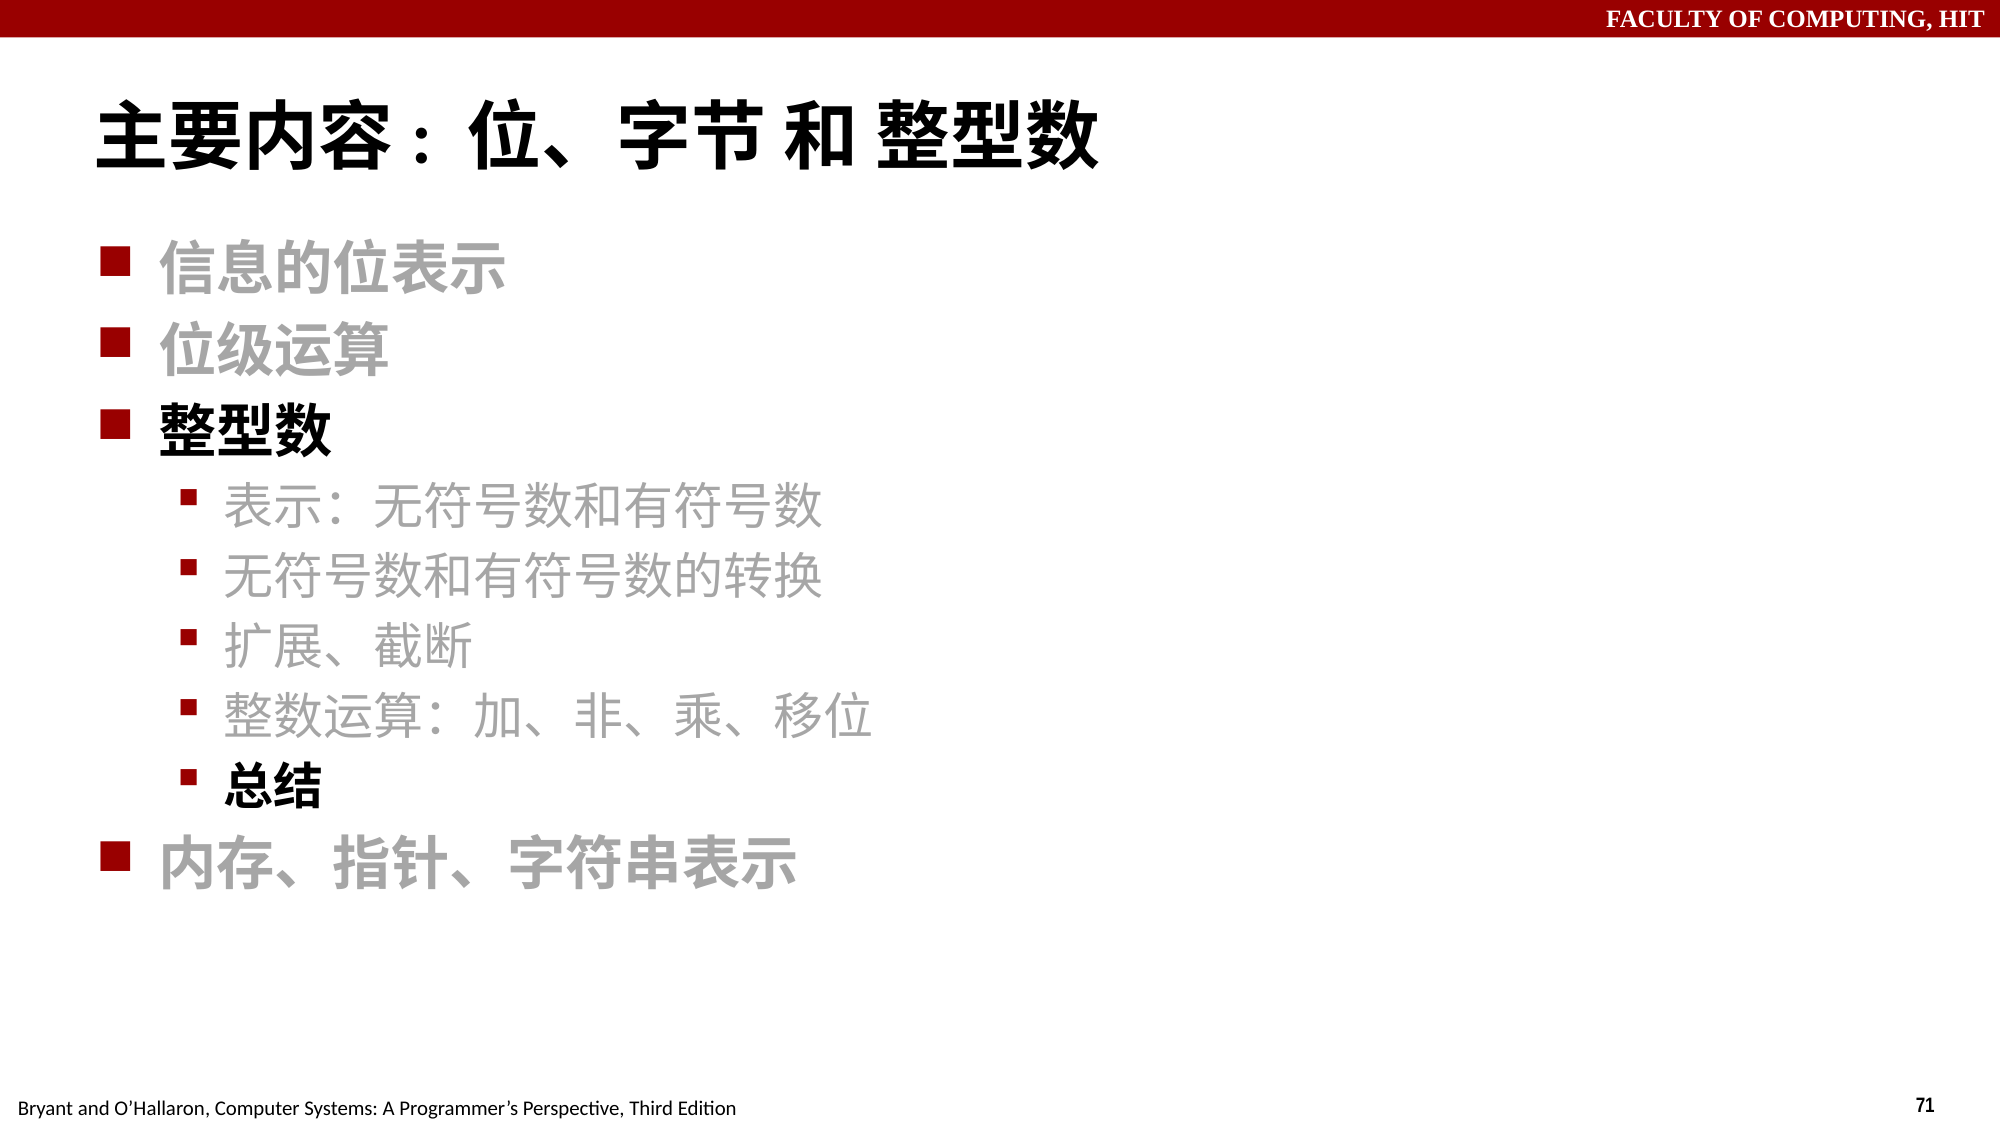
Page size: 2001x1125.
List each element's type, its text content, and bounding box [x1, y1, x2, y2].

list 信息的位表示 位级运算 整型数 表示：无符号数和有符号数 无符号数和有符号数的转换 扩展、截断 整数运算：加、非、乘、移位 总结 内存、指针、字符串表示 [86, 223, 1967, 1040]
title 主要内容: 位、字节 和 整型数 [77, 71, 2000, 197]
